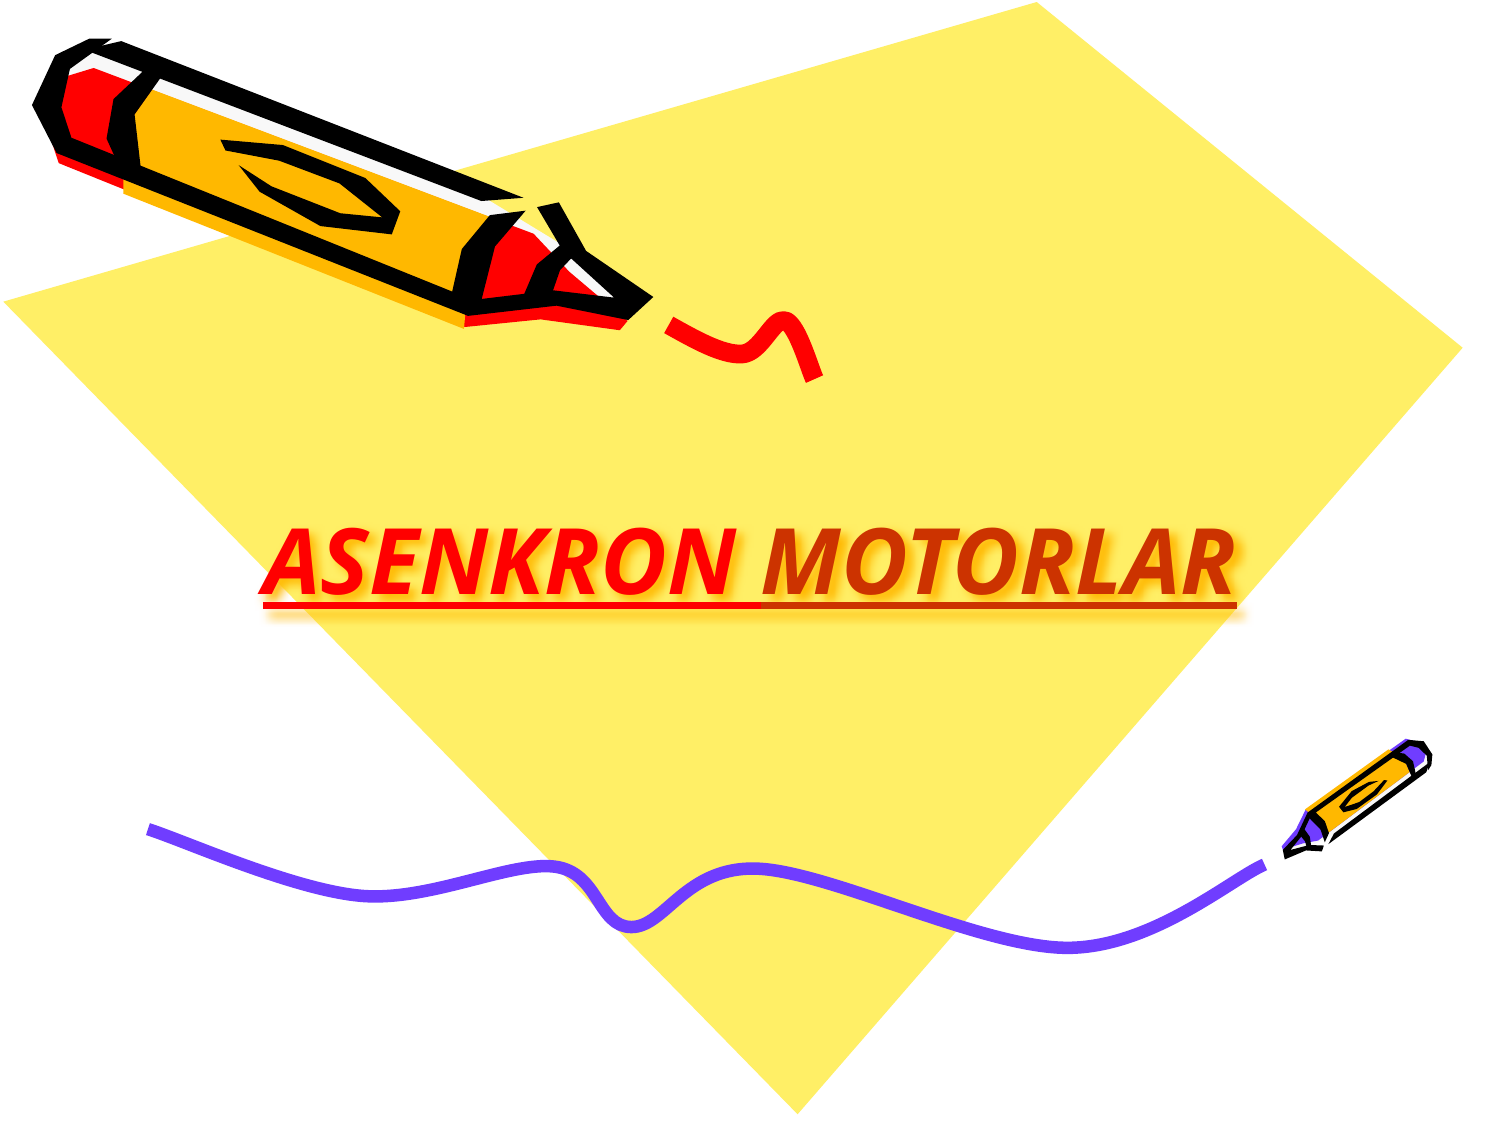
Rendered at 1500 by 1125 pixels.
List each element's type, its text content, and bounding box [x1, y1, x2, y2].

title ASENKRON MOTORLAR [225, 247, 1275, 621]
subtitle [254, 664, 1244, 830]
